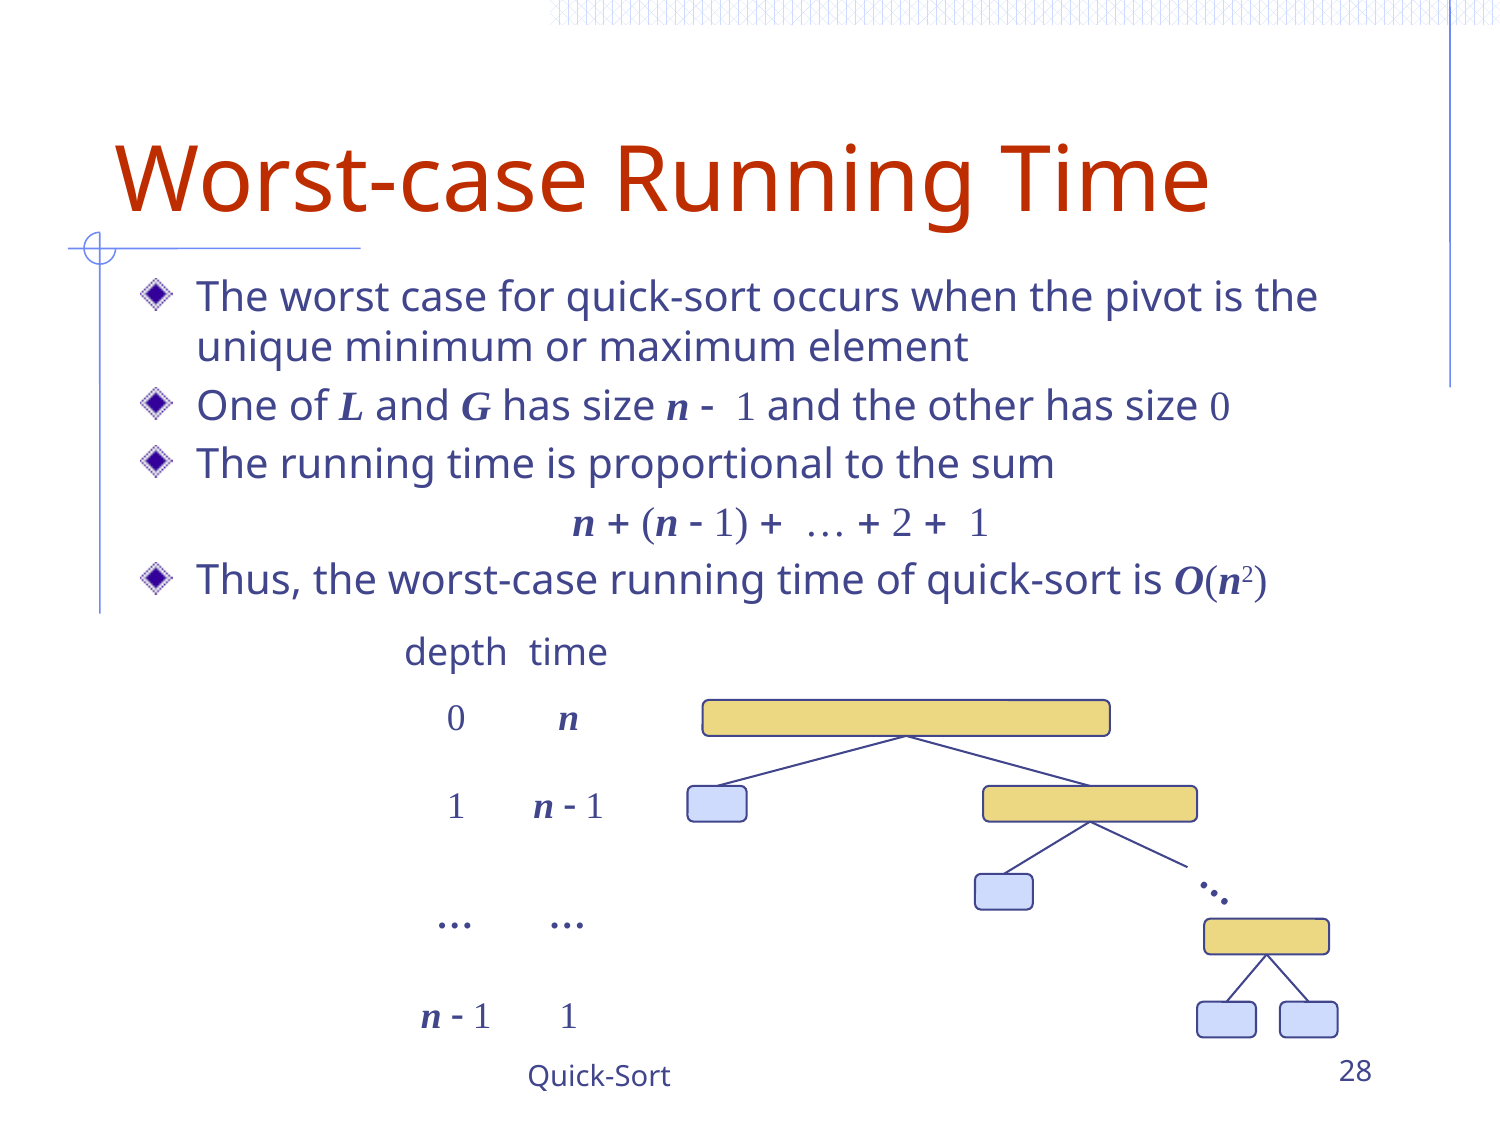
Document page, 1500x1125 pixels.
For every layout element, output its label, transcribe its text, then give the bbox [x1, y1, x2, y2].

text_box [702, 699, 1110, 736]
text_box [716, 735, 904, 787]
text_box [1279, 1001, 1338, 1038]
text_box [974, 873, 1033, 910]
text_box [905, 735, 1091, 787]
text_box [1089, 821, 1188, 868]
text_box [983, 785, 1198, 822]
text_box [687, 785, 747, 822]
slide_number 28 [1074, 1024, 1388, 1101]
table_header depth [400, 625, 512, 676]
table_header time [512, 625, 625, 676]
table_cell … [512, 851, 625, 980]
table_cell … [400, 851, 512, 980]
table_cell n - 1 [400, 980, 512, 1050]
table_cell 1 [400, 760, 512, 851]
picture [140, 387, 173, 420]
picture [140, 445, 173, 478]
table_cell 0 [400, 676, 512, 760]
text_box [1285, 918, 1330, 955]
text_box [1003, 821, 1087, 875]
text_box … [1157, 794, 1320, 952]
title Worst-case Running Time [99, 50, 1375, 238]
picture [140, 562, 173, 595]
footer Quick-Sort [512, 1024, 988, 1101]
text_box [1266, 954, 1309, 1003]
text_box [1204, 918, 1253, 955]
table_cell n - 1 [512, 760, 625, 851]
table_cell n [512, 676, 625, 760]
list The worst case for quick-sort occurs when the pivot is the unique minimum or maximum element One of L and G has size n - 1 and the other has size 0 The running time is proportional to the sum n + (n - 1) + … + 2 + 1 Thus, the worst-case running time of quick-sort is O(n2) [125, 262, 1438, 638]
text_box [1197, 1001, 1256, 1038]
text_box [1226, 954, 1264, 1003]
picture [140, 278, 173, 311]
table_cell 1 [512, 980, 625, 1050]
